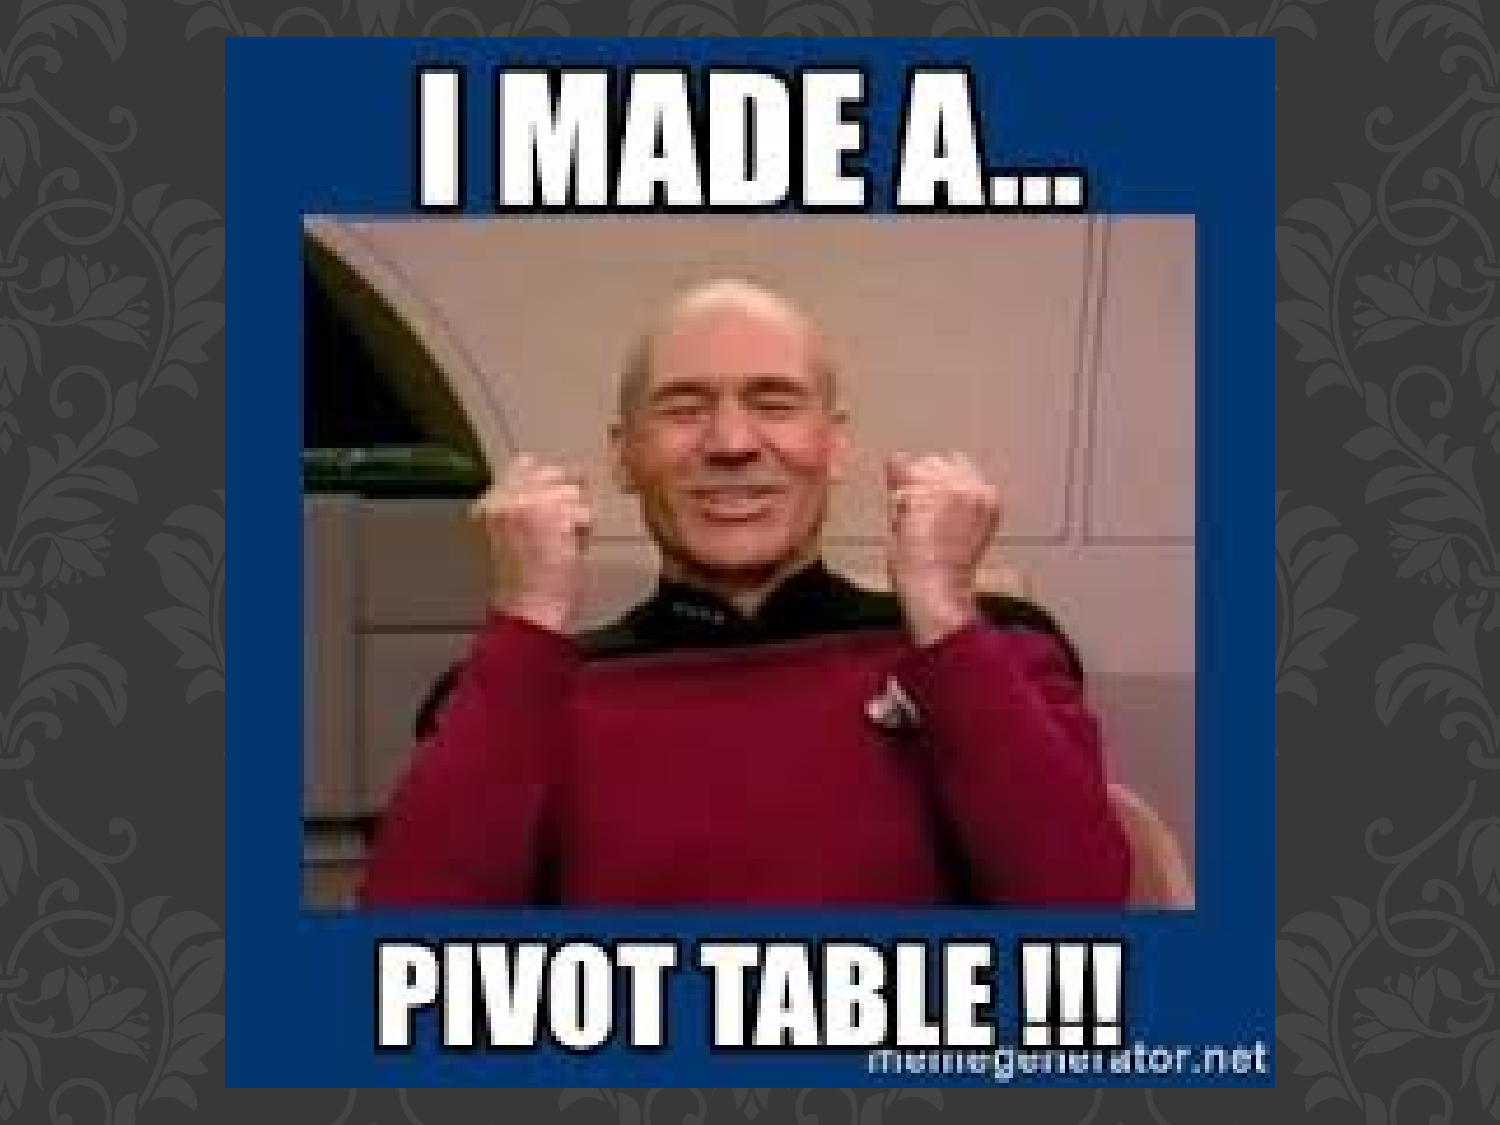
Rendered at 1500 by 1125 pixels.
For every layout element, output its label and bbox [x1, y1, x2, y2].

picture [224, 37, 1276, 1088]
